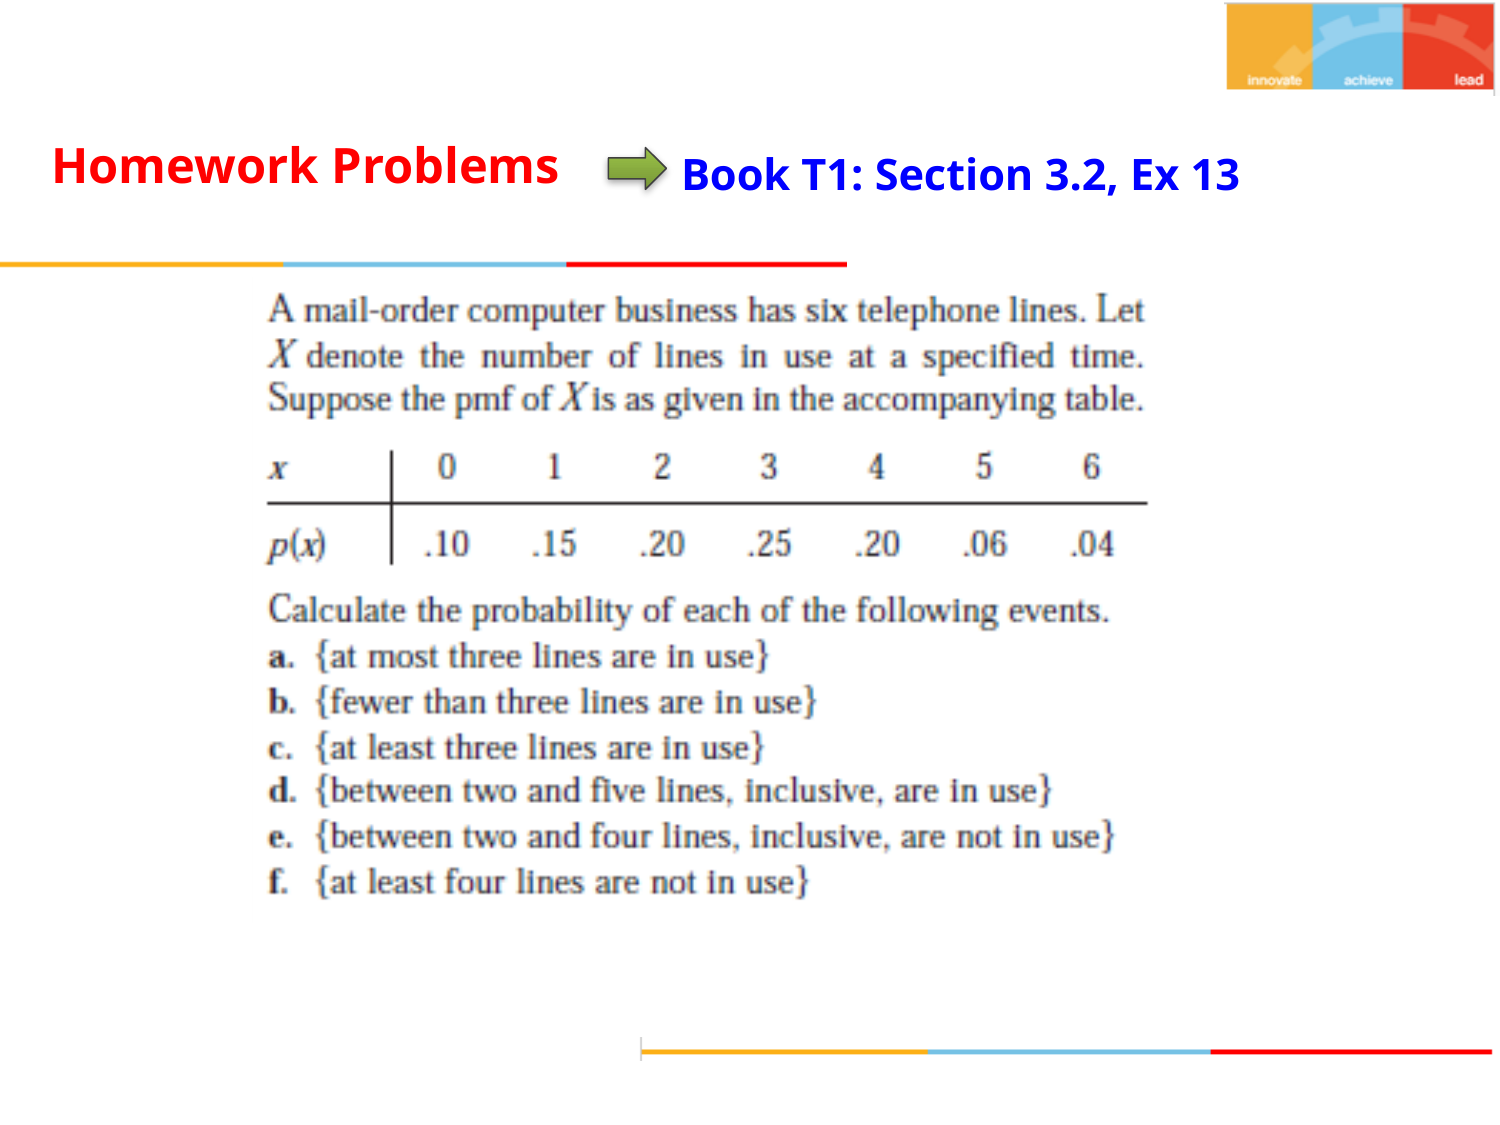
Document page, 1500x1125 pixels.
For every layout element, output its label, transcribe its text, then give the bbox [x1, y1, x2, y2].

text_box [607, 146, 667, 191]
picture [0, 242, 1500, 274]
picture [251, 277, 1178, 924]
text_box Book T1: Section 3.2, Ex 13 [666, 139, 1454, 204]
picture [1224, 0, 1500, 97]
picture [638, 1037, 1498, 1062]
text_box Homework Problems [36, 127, 715, 192]
